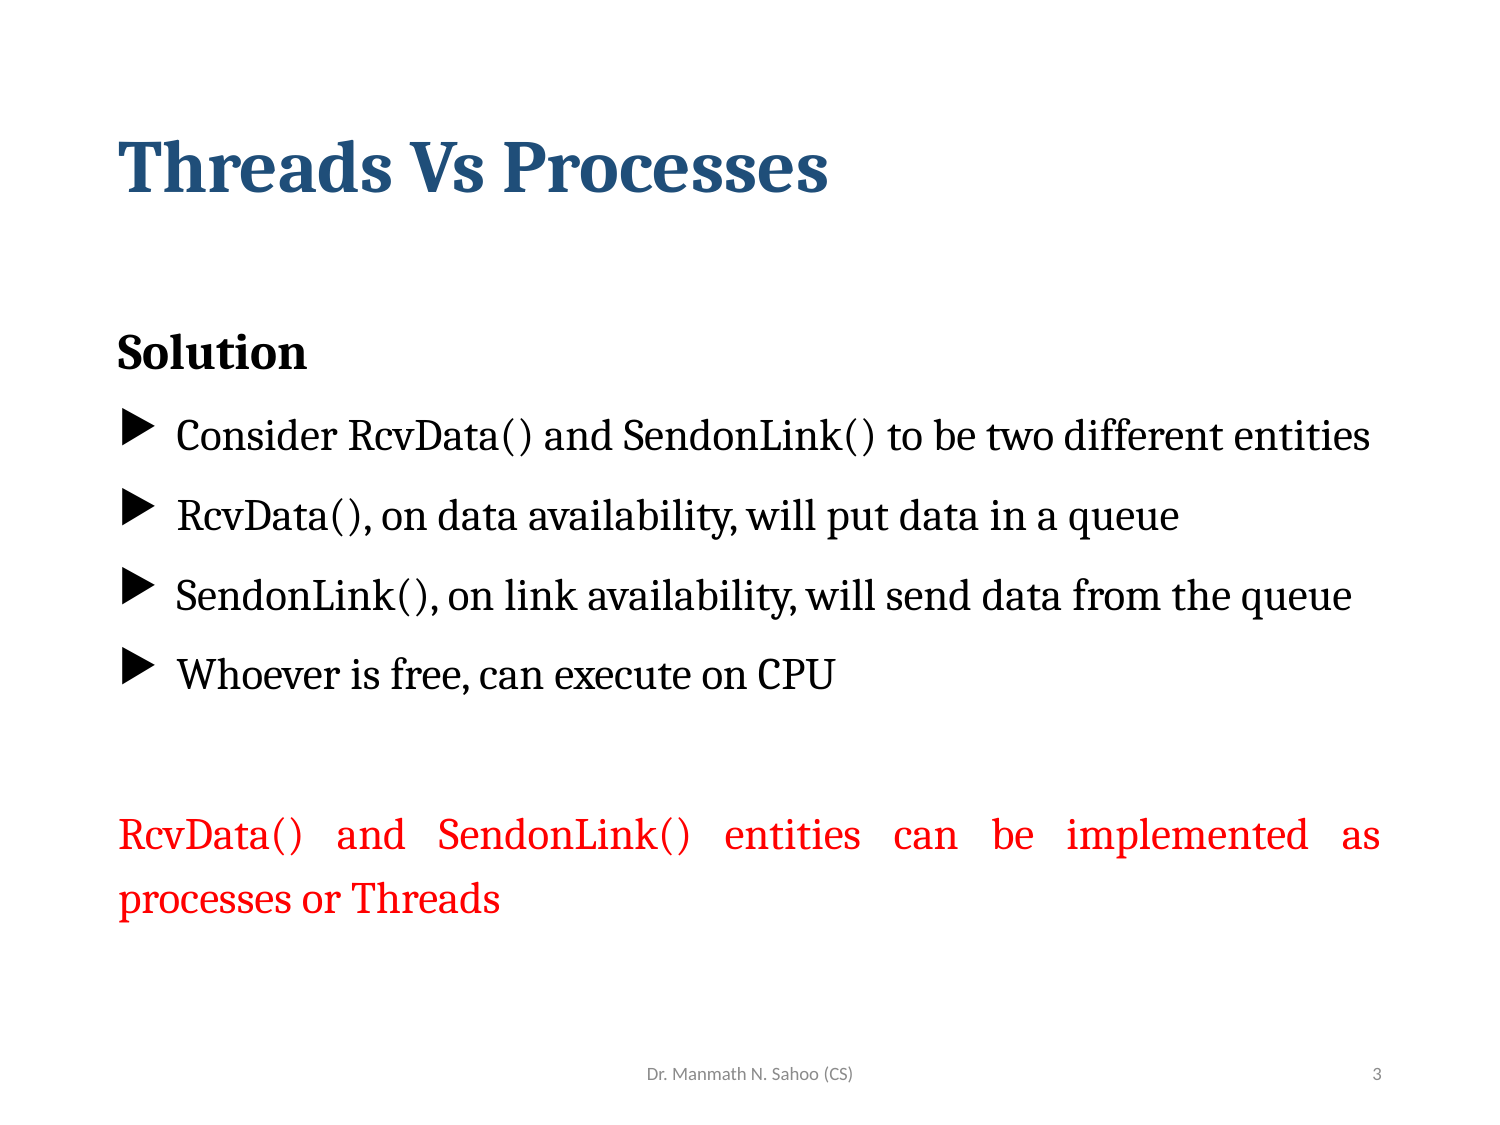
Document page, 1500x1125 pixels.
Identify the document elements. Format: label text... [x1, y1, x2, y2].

list Solution Consider RcvData() and SendonLink() to be two different entities RcvData(), on data availability, will put data in a queue SendonLink(), on link availability, will send data from the queue Whoever is free, can execute on CPU RcvData() and SendonLink() entities can be implemented as processes or Threads [103, 299, 1397, 1014]
footer Dr. Manmath N. Sahoo (CS) [496, 1042, 1004, 1103]
slide_number 3 [1059, 1042, 1397, 1103]
title Threads Vs Processes [103, 59, 1397, 278]
